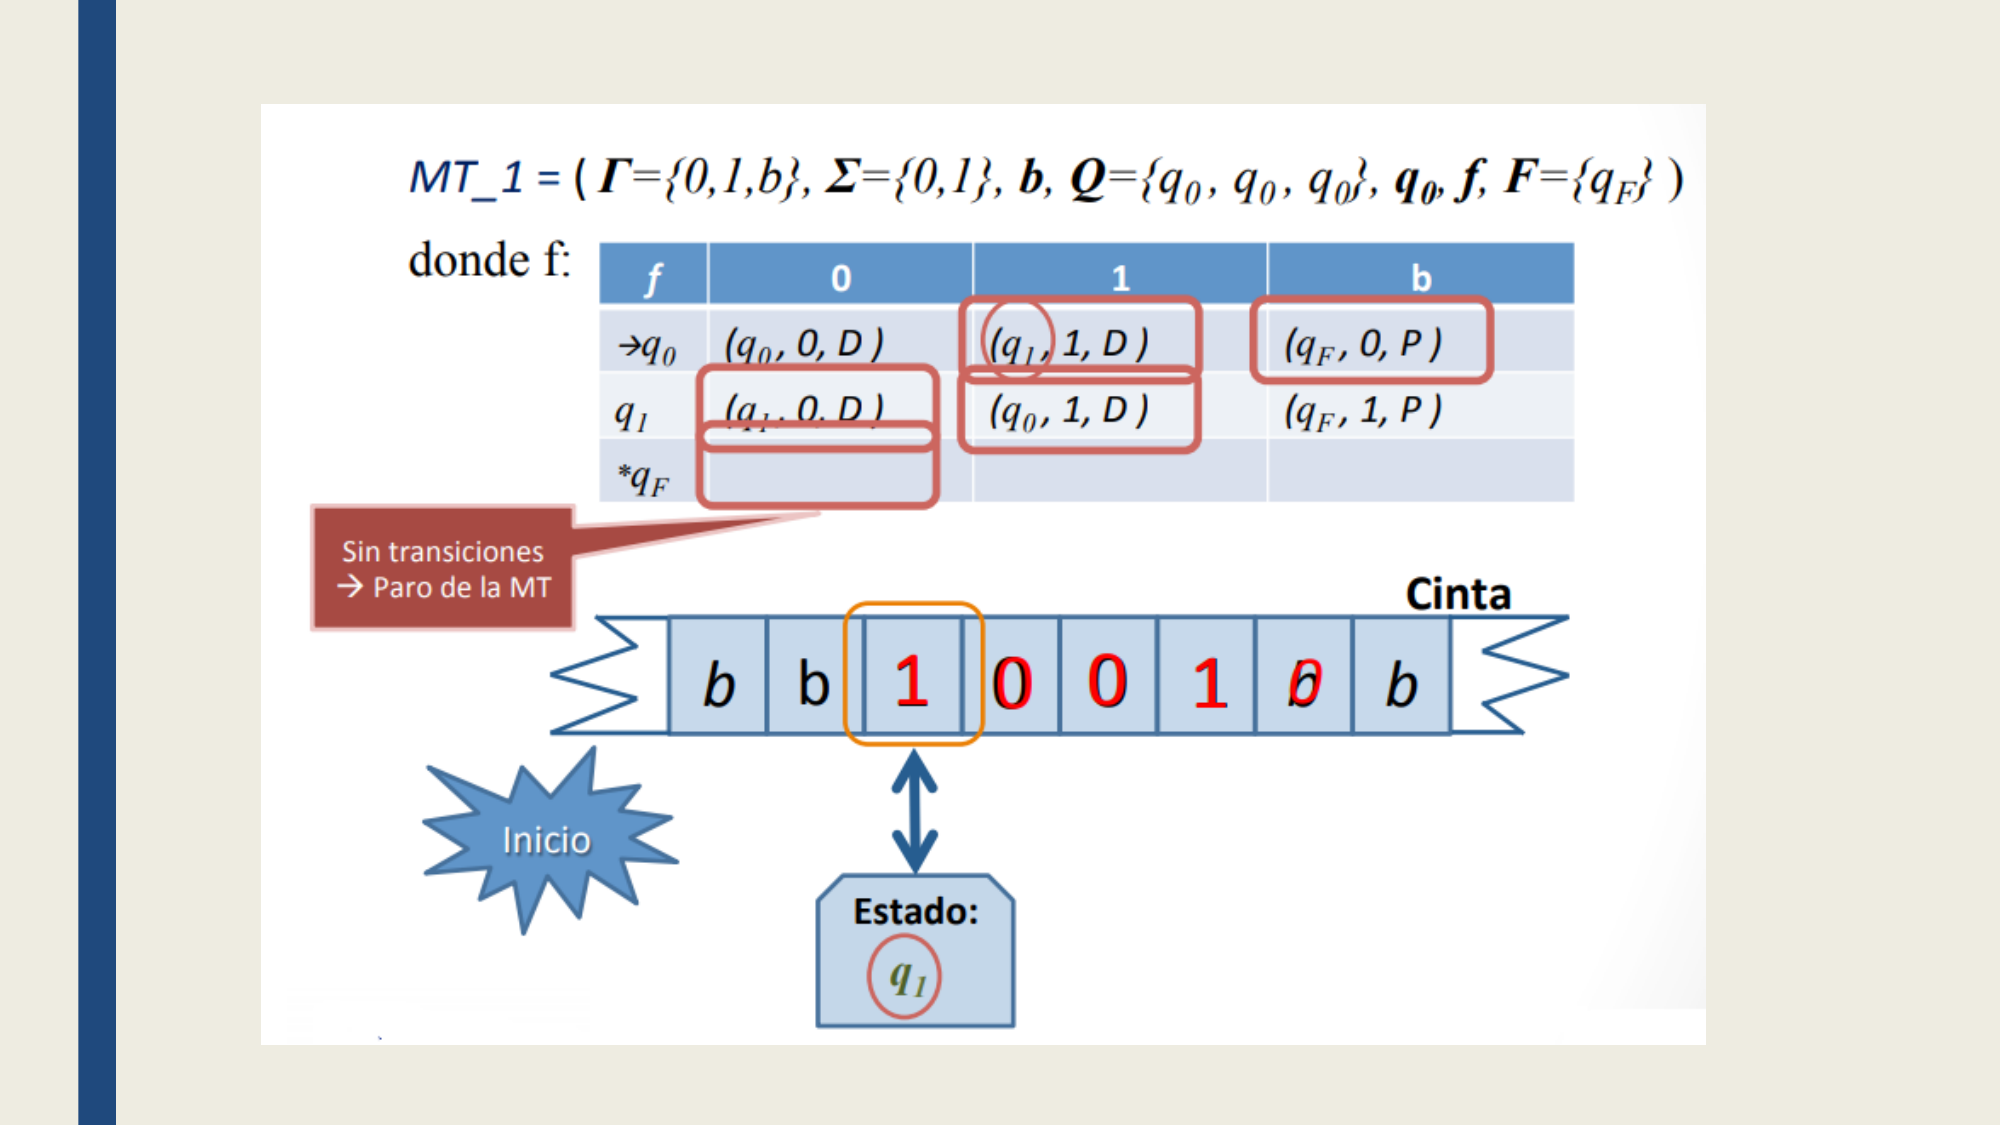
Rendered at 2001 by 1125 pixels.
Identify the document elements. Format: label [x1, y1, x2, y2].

list [261, 104, 1706, 1045]
